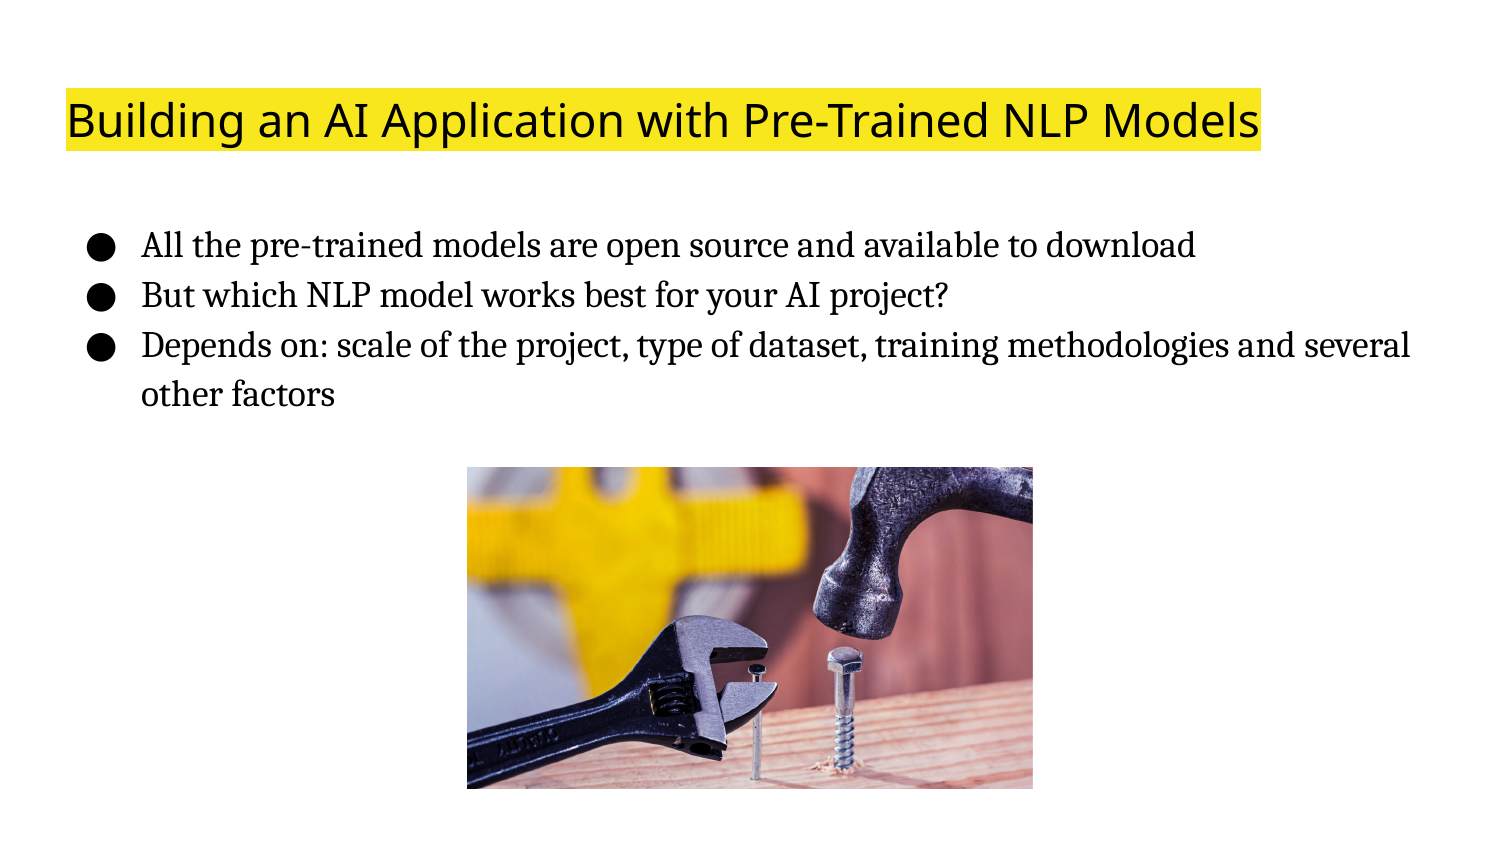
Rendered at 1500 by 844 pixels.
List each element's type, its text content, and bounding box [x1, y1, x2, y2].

title Building an AI Application with Pre-Trained NLP Models [51, 72, 1449, 167]
list All the pre-trained models are open source and available to download But which NLP model works best for your AI project? Depends on: scale of the project, type of dataset, training methodologies and several other factors [51, 202, 1449, 750]
picture [466, 467, 1034, 789]
